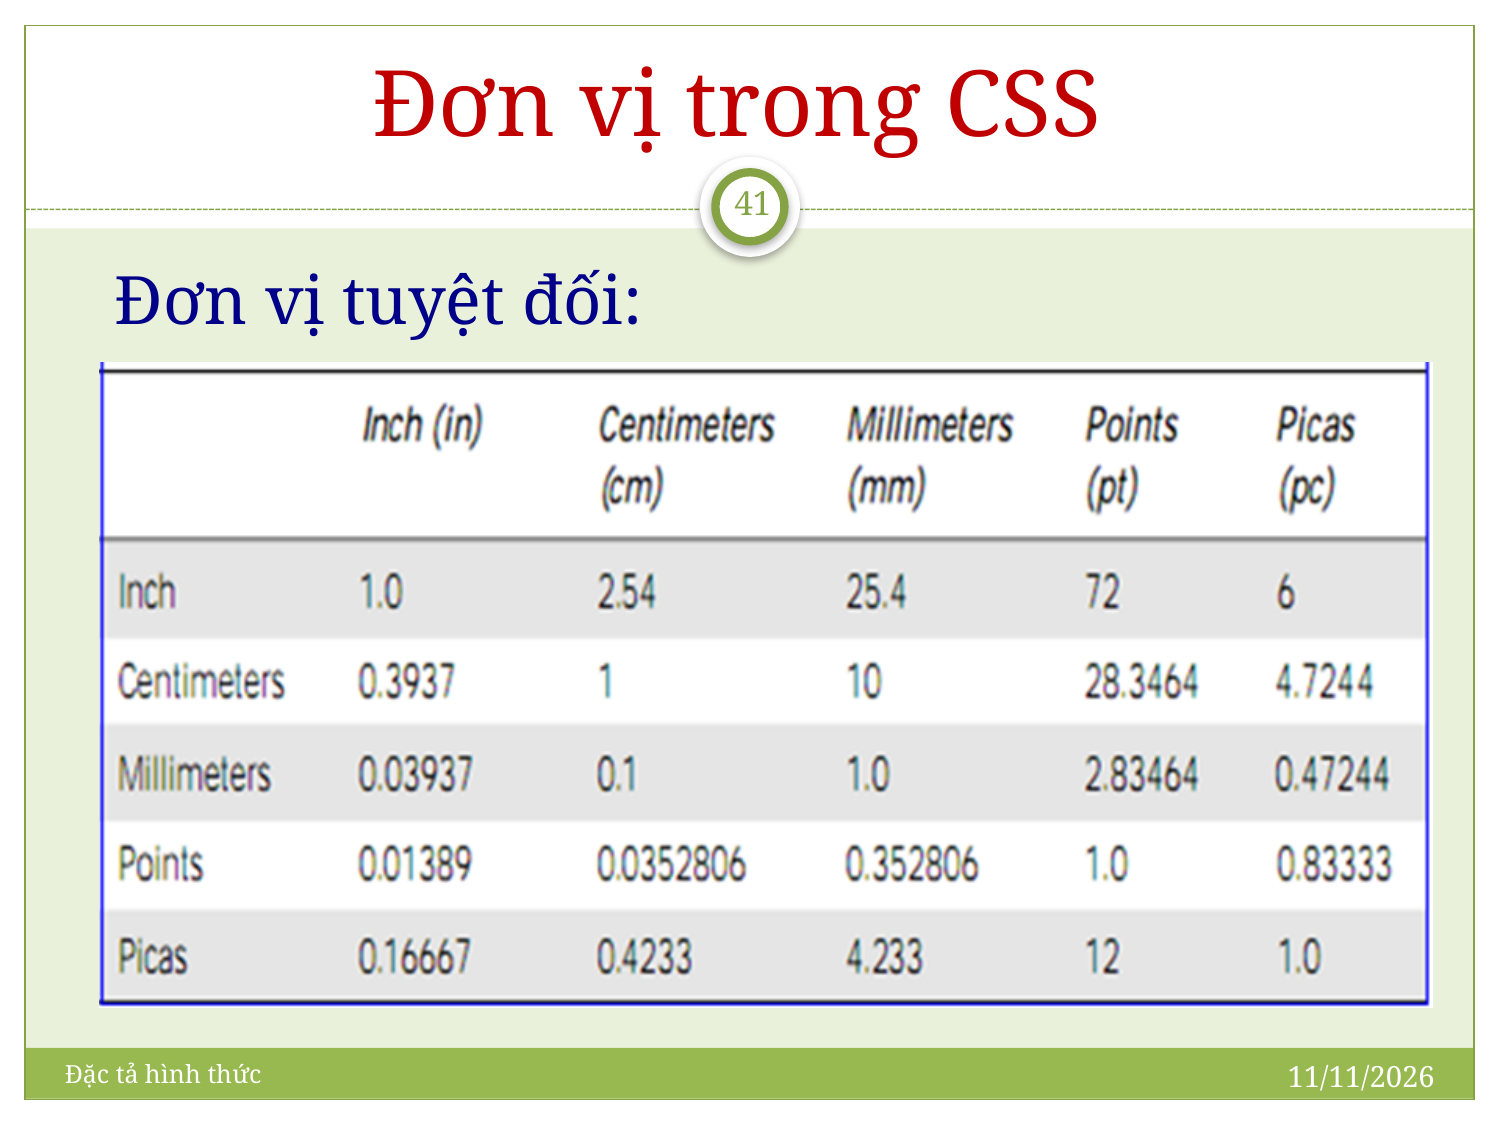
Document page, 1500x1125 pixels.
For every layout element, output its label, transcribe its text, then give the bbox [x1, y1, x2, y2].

list Đơn vị tuyệt đối: [99, 250, 1400, 360]
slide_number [950, 1050, 1450, 1111]
footer Đặc tả hình thức [50, 1051, 638, 1112]
title Đơn vị trong CSS [37, 37, 1438, 163]
picture [99, 362, 1434, 1008]
slide_number 41 [715, 168, 791, 241]
